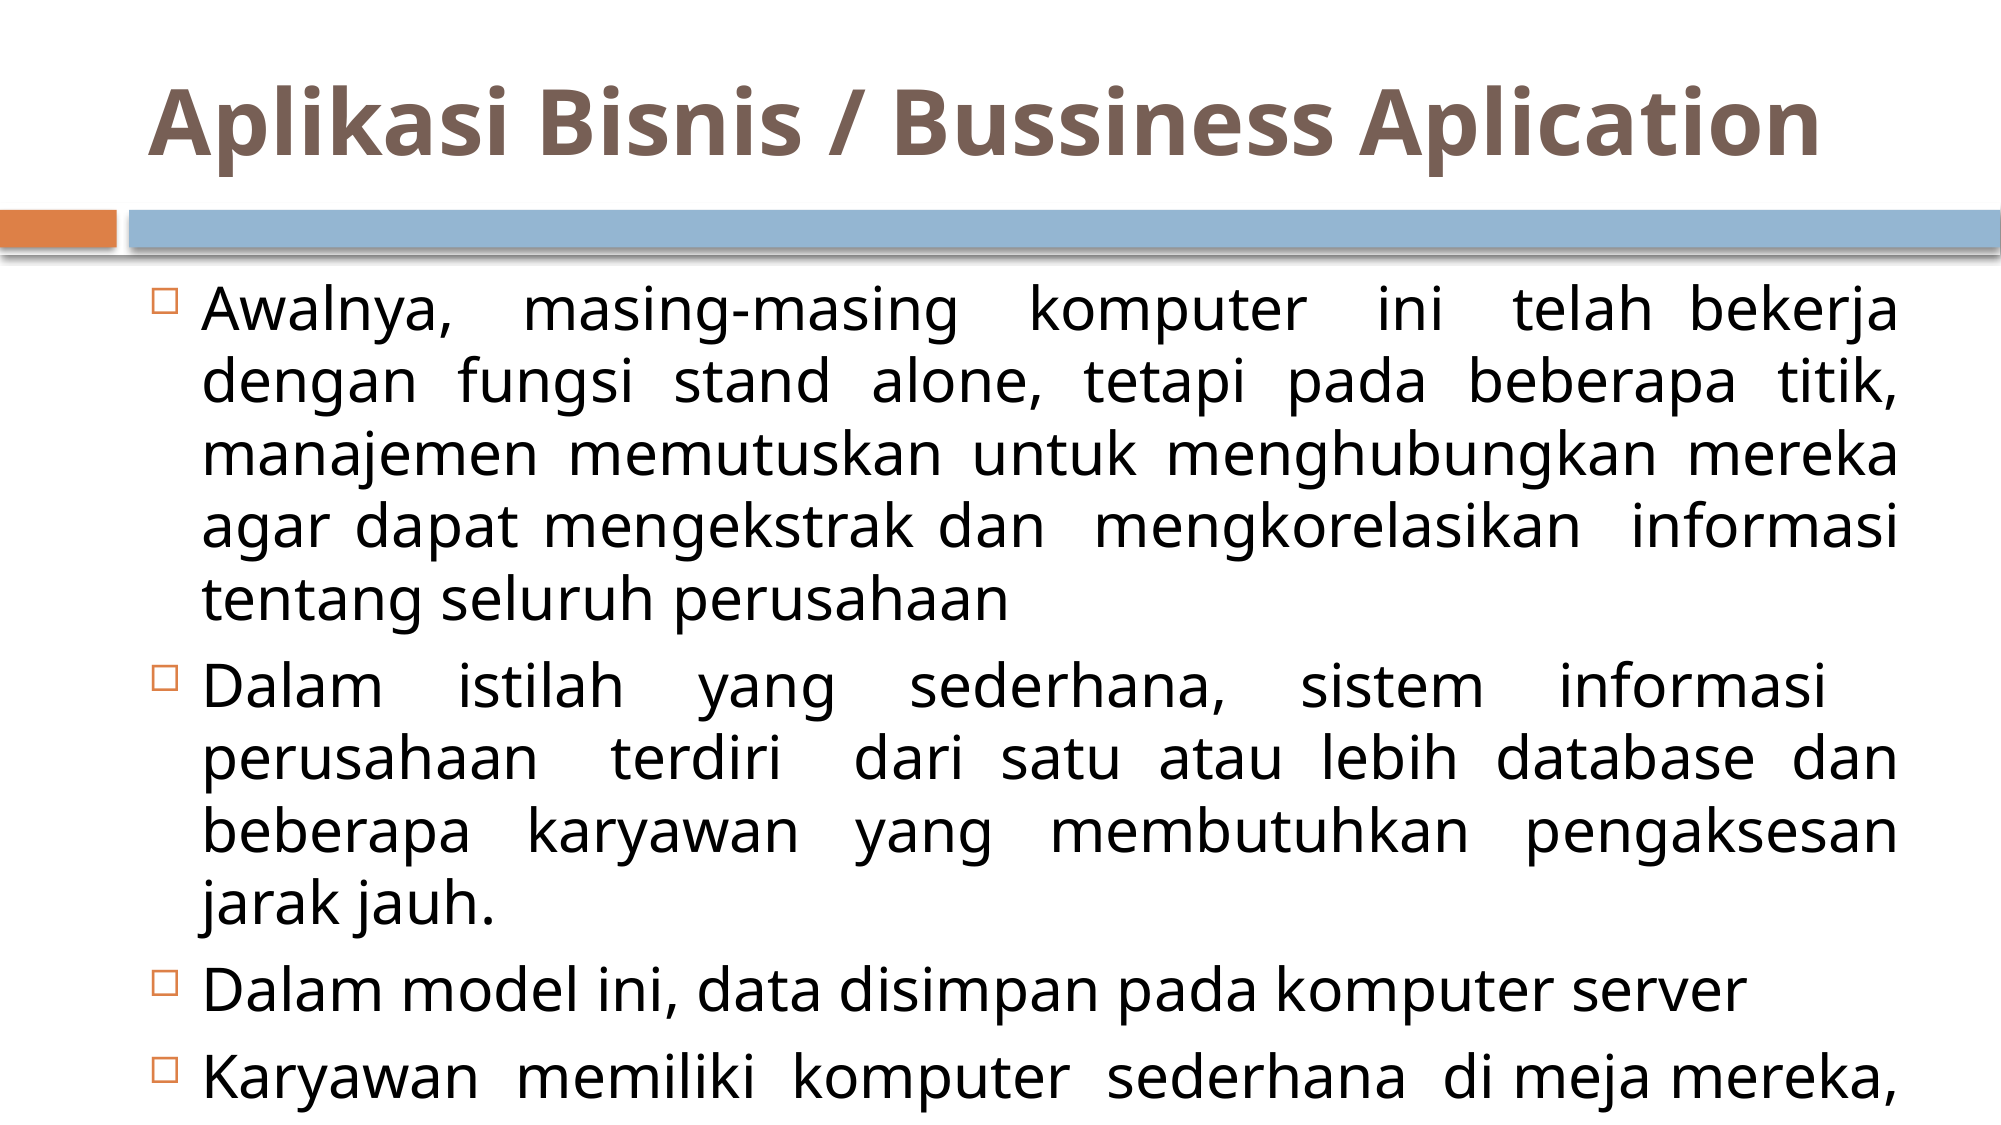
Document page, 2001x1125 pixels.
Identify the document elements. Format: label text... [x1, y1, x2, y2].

list Awalnya, masing-masing komputer ini telah bekerja dengan fungsi stand alone, tetapi pada beberapa titik, manajemen memutuskan untuk menghubungkan mereka agar dapat mengekstrak dan mengkorelasikan informasi tentang seluruh perusahaan Dalam istilah yang sederhana, sistem informasi perusahaan terdiri dari satu atau lebih database dan beberapa karyawan yang membutuhkan pengaksesan jarak jauh. Dalam model ini, data disimpan pada komputer server Karyawan memiliki komputer sederhana di meja mereka, disebut dengan klien [133, 262, 1918, 1000]
title Aplikasi Bisnis / Bussiness Aplication [133, 37, 1918, 200]
